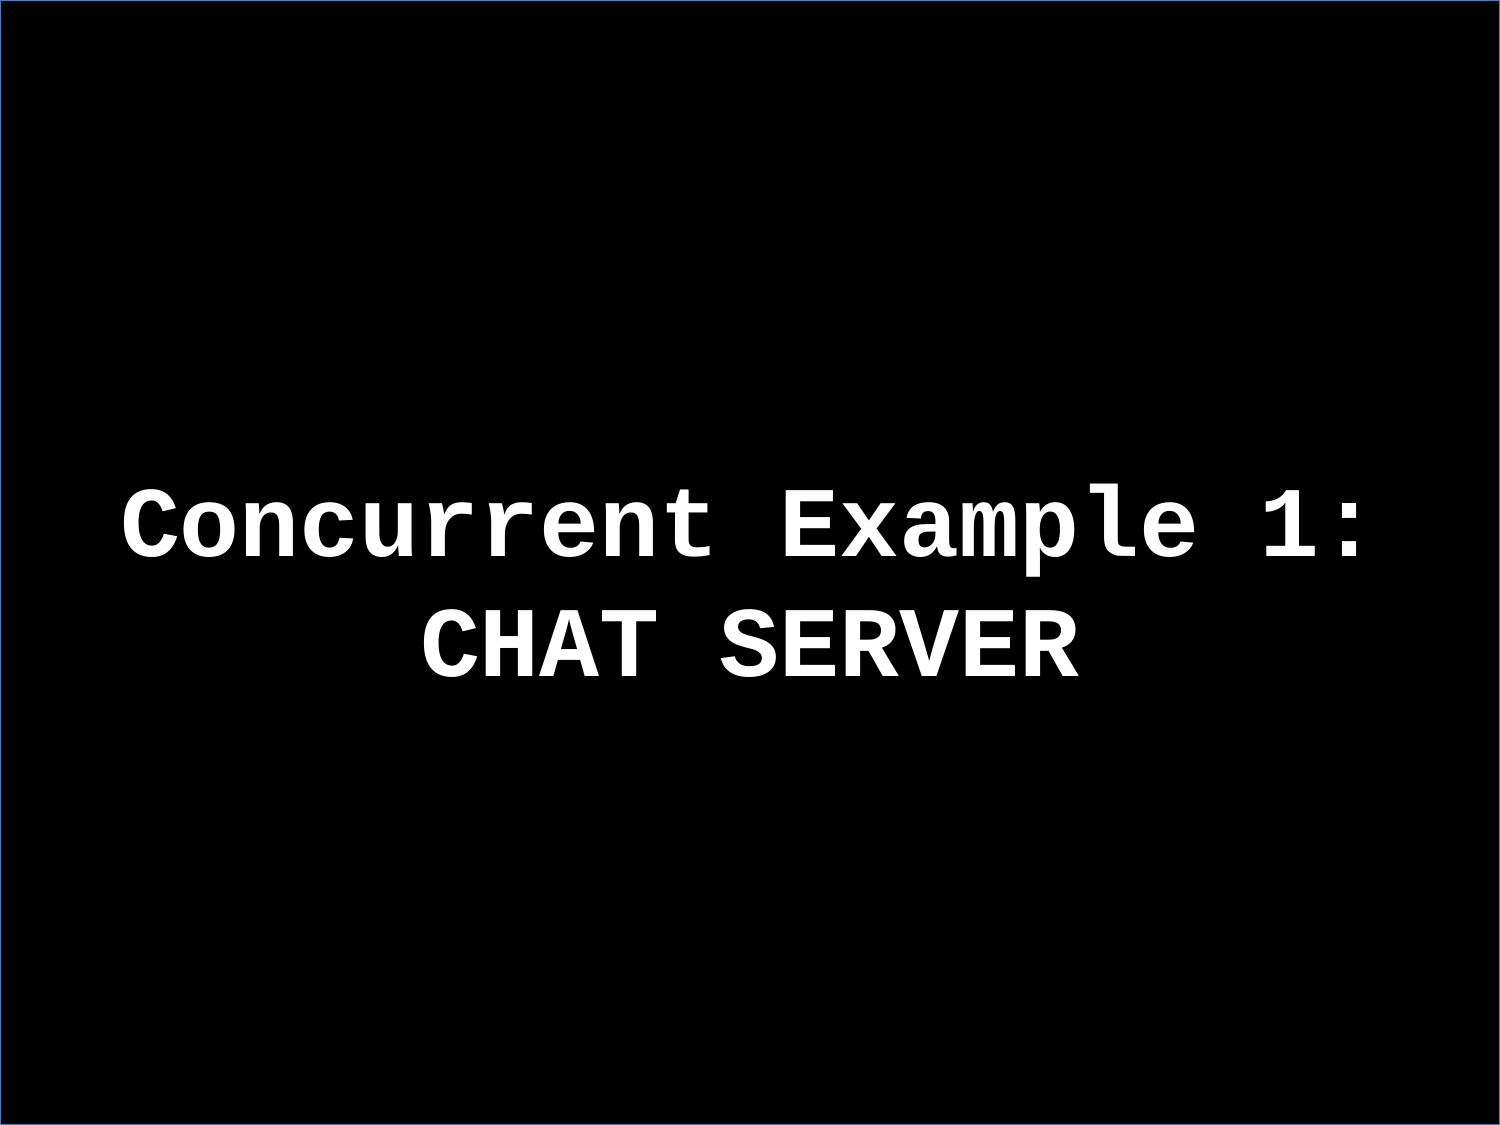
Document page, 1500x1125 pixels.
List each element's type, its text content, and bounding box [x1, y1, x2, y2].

title Concurrent Example 1: CHAT SERVER [75, 483, 1425, 671]
text_box [0, 0, 1500, 1125]
